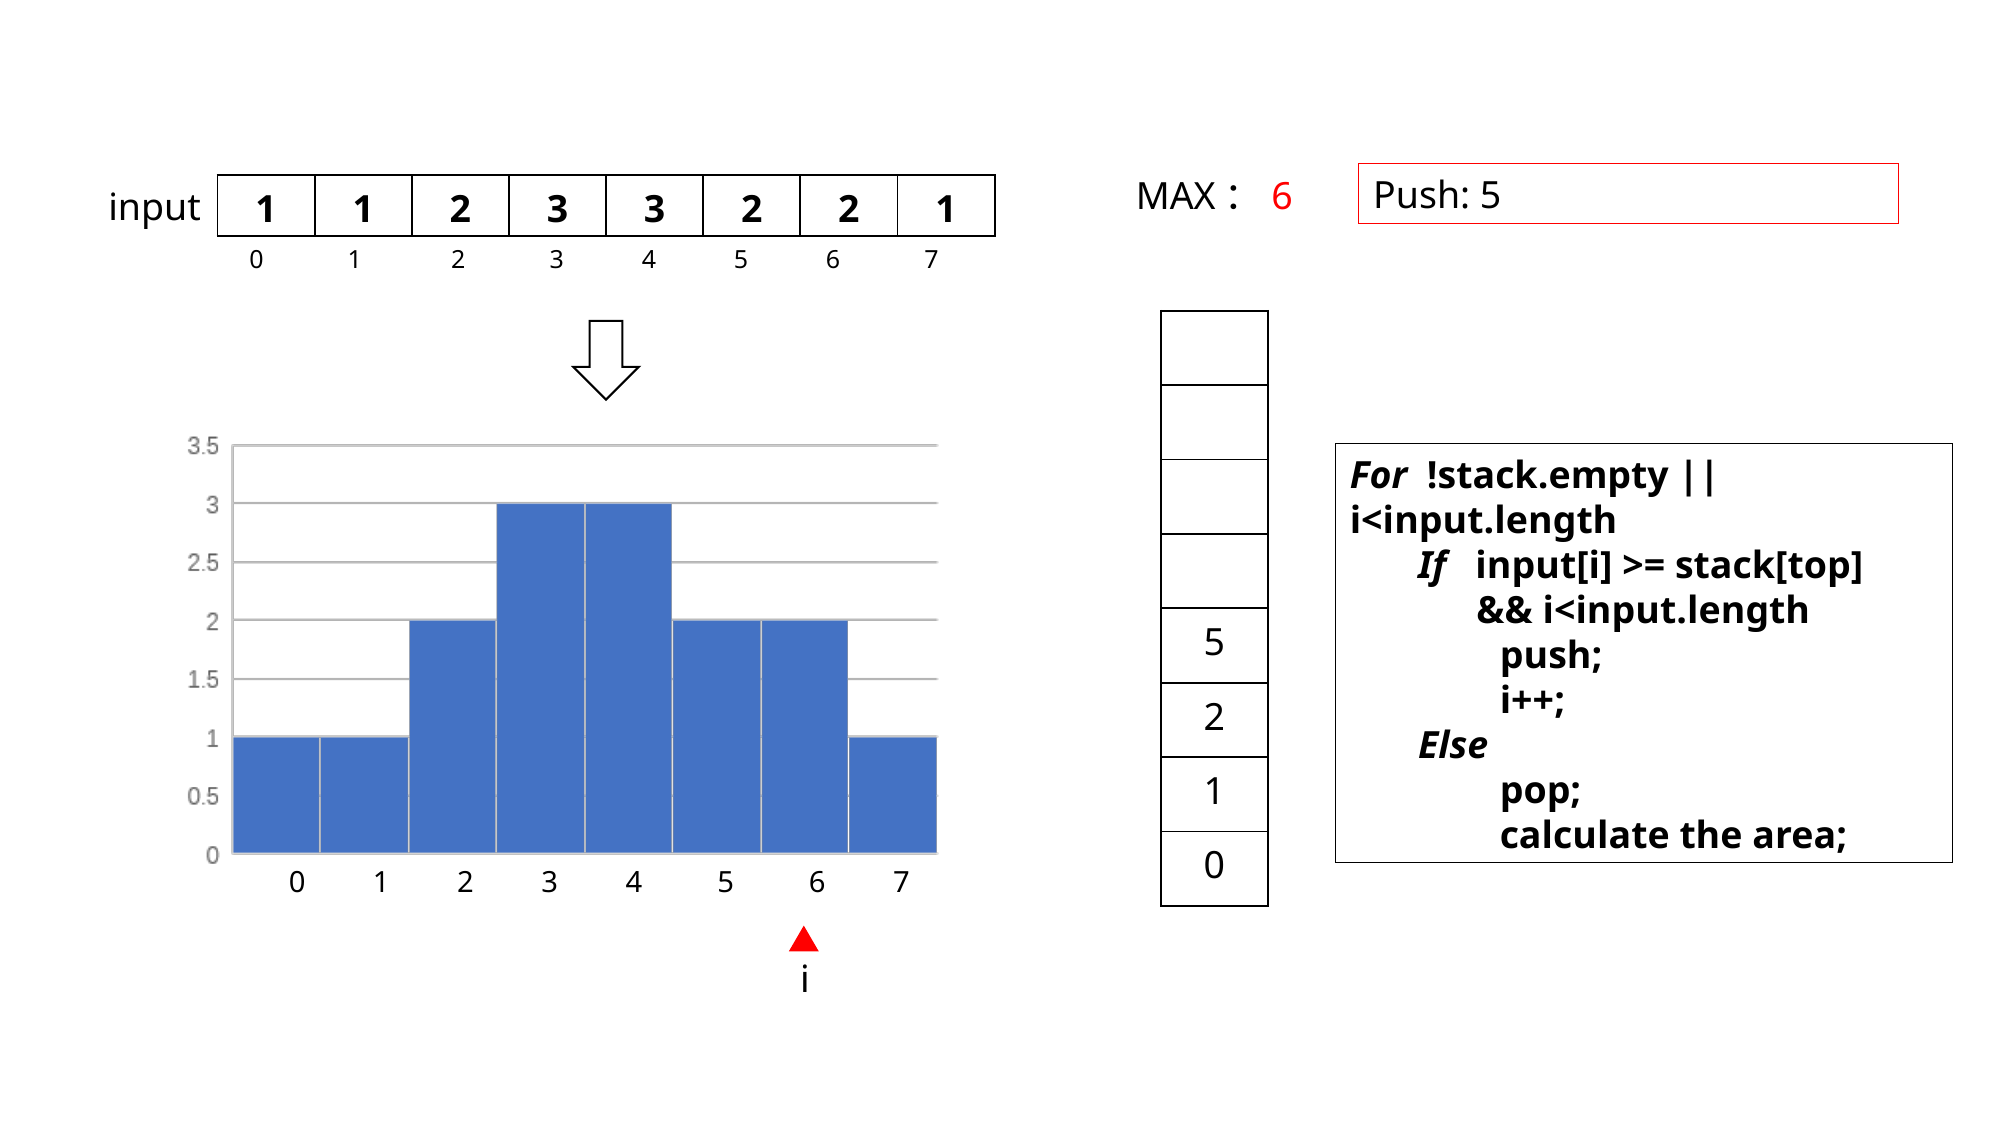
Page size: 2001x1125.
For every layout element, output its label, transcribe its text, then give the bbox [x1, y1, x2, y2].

text_box For !stack.empty || i<input.length If input[i] >= stack[top] && i<input.length push; i++; Else pop; calculate the area; [1335, 443, 1953, 863]
text_box 0 1 2 3 4 5 6 7 [273, 855, 926, 906]
text_box 0 1 2 3 4 5 6 7 [234, 236, 978, 281]
text_box [570, 319, 642, 402]
table_cell [1162, 386, 1267, 459]
table_cell [1162, 535, 1267, 607]
text_box MAX：6 [1121, 164, 1308, 225]
table_header [1162, 312, 1267, 384]
text_box input [93, 175, 216, 236]
table_header 2 [413, 176, 508, 235]
picture [176, 367, 954, 881]
text_box Push: 5 [1358, 163, 1899, 224]
table_header 2 [704, 176, 799, 235]
table_header 2 [801, 176, 897, 235]
table_cell [1162, 460, 1267, 533]
table_cell 5 [1162, 609, 1267, 682]
table_cell 0 [1162, 832, 1267, 905]
table_header 3 [510, 176, 605, 235]
table_header 1 [218, 176, 314, 235]
text_box i [785, 947, 825, 1008]
table_header 1 [316, 176, 411, 235]
table_cell 1 [1162, 758, 1267, 831]
text_box [791, 925, 817, 947]
table_header 3 [607, 176, 702, 235]
table_header 1 [898, 176, 994, 235]
table_cell 2 [1162, 684, 1267, 756]
